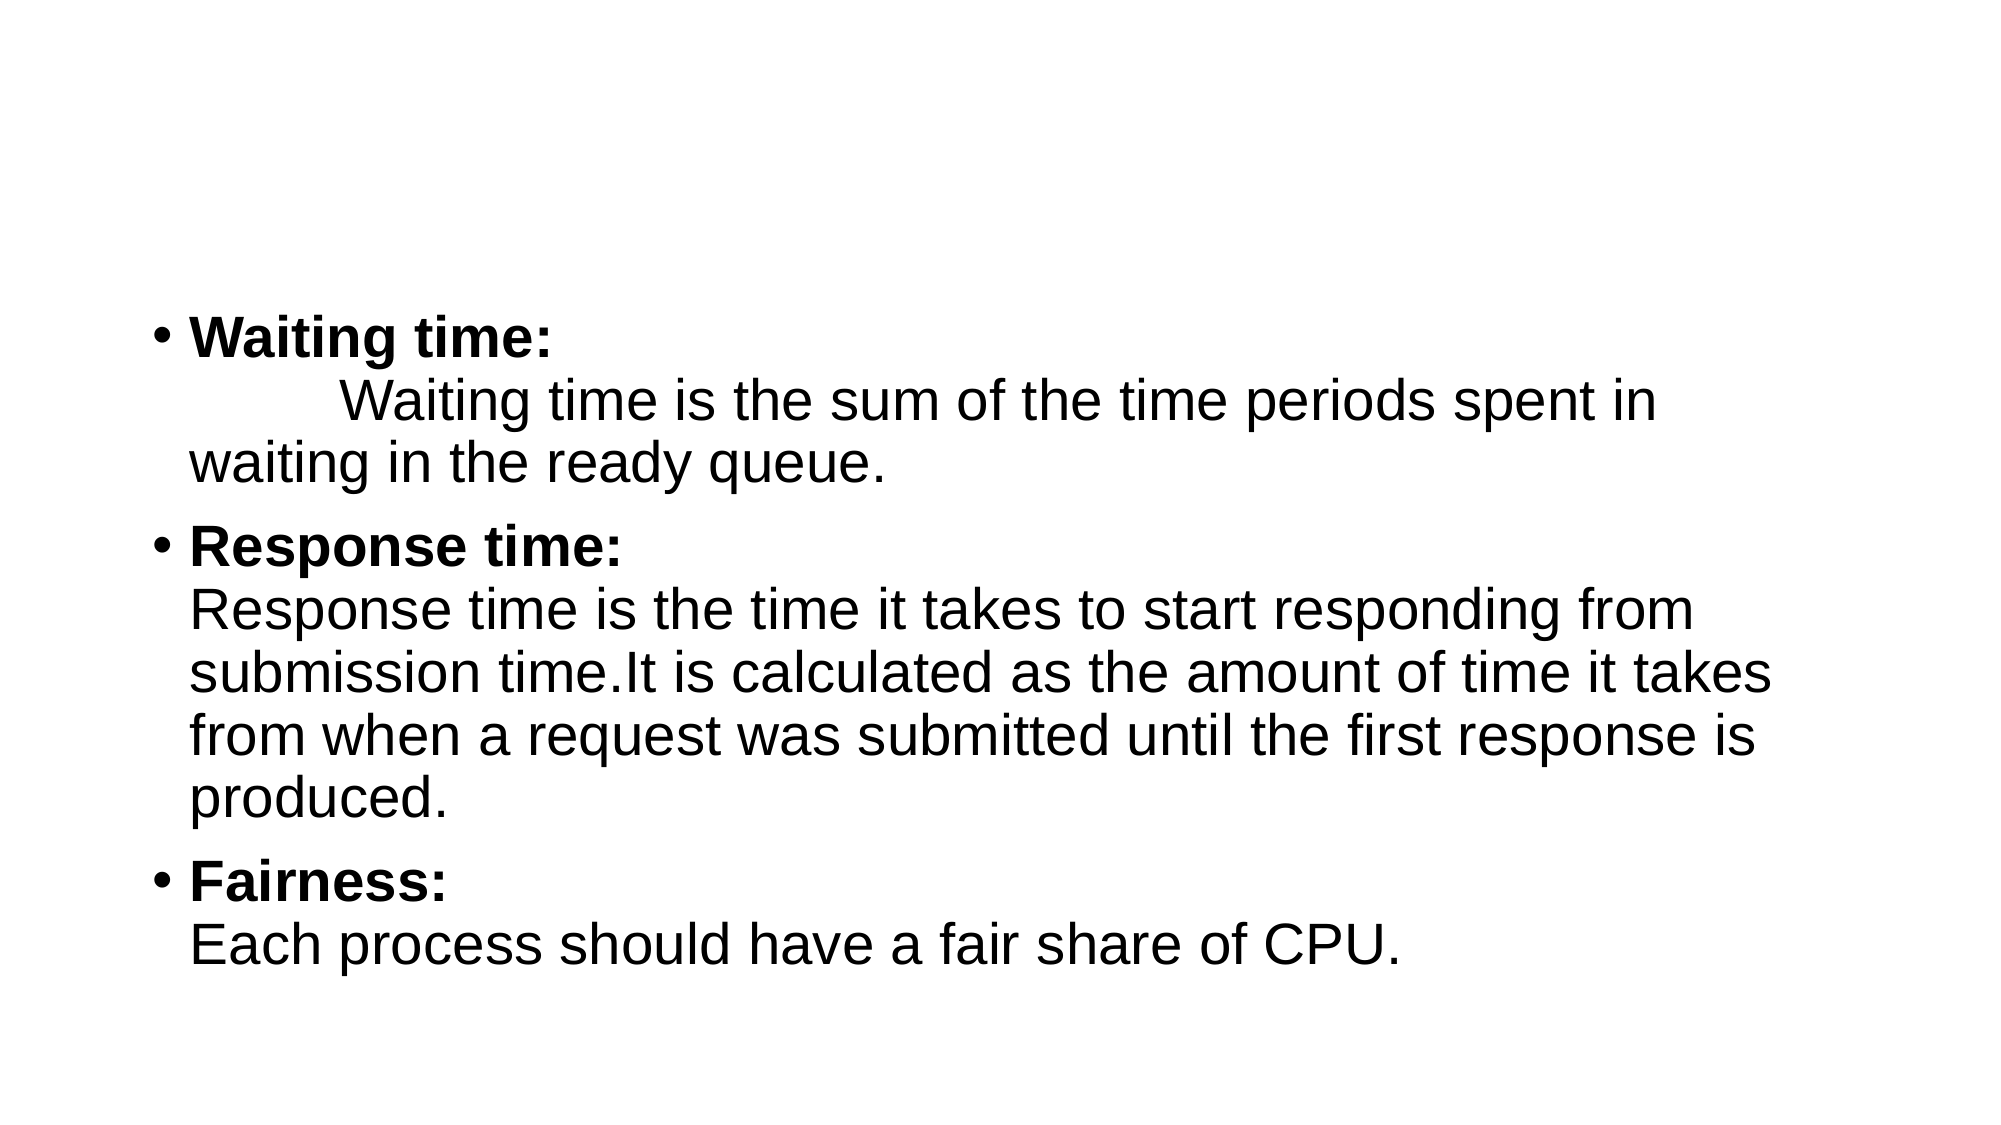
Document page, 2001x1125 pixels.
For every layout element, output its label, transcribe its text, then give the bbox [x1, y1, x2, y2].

list Waiting time: Waiting time is the sum of the time periods spent in waiting in the ready queue. Response time: Response time is the time it takes to start responding from submission time.It is calculated as the amount of time it takes from when a request was submitted until the first response is produced. Fairness: Each process should have a fair share of CPU. [137, 299, 1863, 1014]
